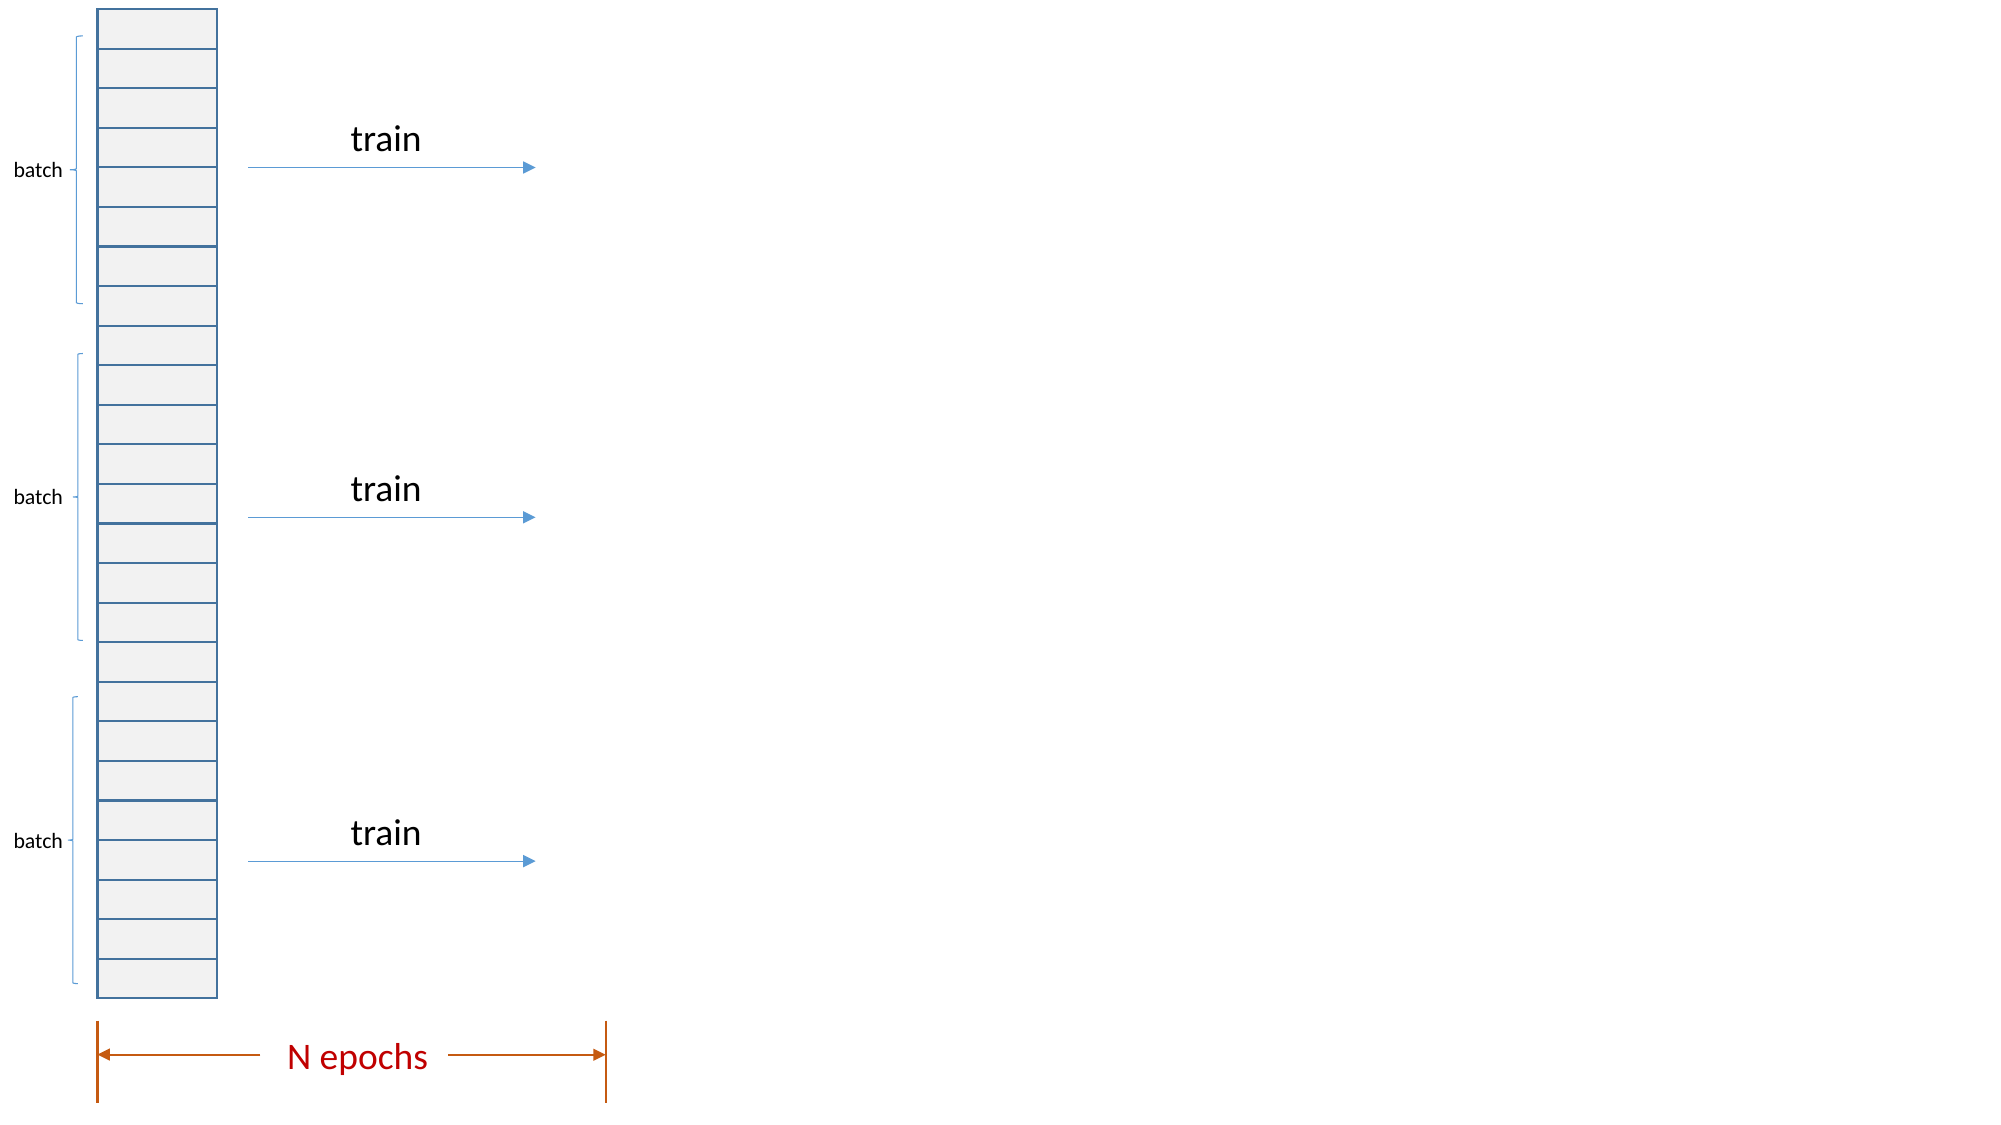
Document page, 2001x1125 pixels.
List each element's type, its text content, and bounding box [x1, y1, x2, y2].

text_box [96, 364, 218, 404]
text_box [75, 190, 83, 305]
text_box [96, 523, 218, 562]
text_box train [335, 106, 581, 167]
text_box [96, 879, 218, 918]
text_box [96, 918, 218, 958]
text_box [77, 517, 83, 641]
text_box [96, 800, 218, 839]
text_box [96, 206, 218, 246]
text_box [96, 681, 218, 720]
text_box [96, 8, 218, 48]
text_box [72, 861, 78, 985]
text_box [96, 720, 218, 760]
text_box [72, 696, 78, 819]
text_box [96, 641, 218, 681]
text_box [96, 325, 218, 364]
text_box [96, 285, 218, 325]
text_box batch [0, 475, 137, 517]
text_box [96, 166, 218, 206]
text_box [96, 839, 218, 879]
text_box [96, 48, 218, 87]
text_box batch [0, 148, 137, 190]
text_box [96, 443, 218, 483]
text_box batch [0, 819, 137, 861]
text_box [77, 352, 83, 475]
text_box train [335, 800, 581, 861]
text_box [96, 127, 218, 166]
text_box [96, 760, 218, 800]
text_box [96, 404, 218, 443]
text_box train [335, 456, 581, 517]
text_box [96, 246, 218, 285]
text_box N epochs [272, 1024, 477, 1084]
text_box [96, 602, 218, 641]
text_box [96, 483, 218, 523]
text_box [96, 958, 218, 999]
text_box [96, 87, 218, 127]
text_box [96, 562, 218, 602]
text_box [75, 35, 83, 148]
